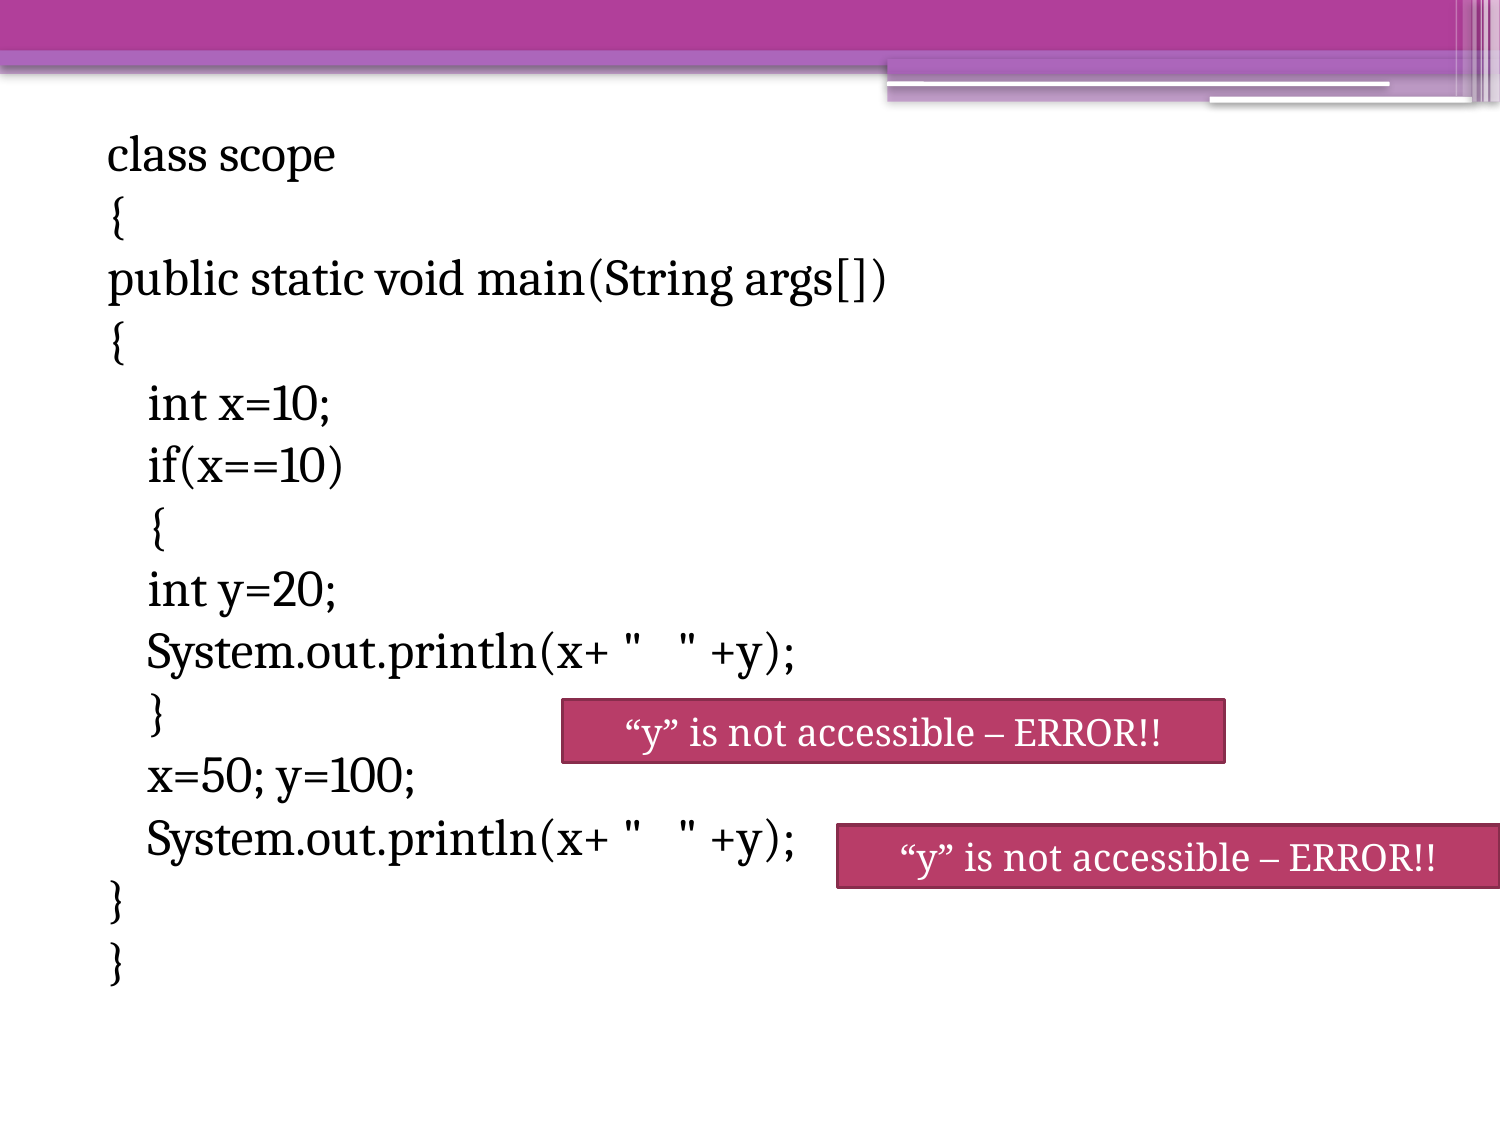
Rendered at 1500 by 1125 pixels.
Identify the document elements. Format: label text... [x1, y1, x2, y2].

list class scope { public static void main(String args[]) { int x=10; if(x==10) { int y=20; System.out.println(x+ " " +y); } x=50; y=100; System.out.println(x+ " " +y); } } [75, 112, 1425, 1000]
text_box “y” is not accessible – ERROR!! [836, 823, 1500, 889]
text_box “y” is not accessible – ERROR!! [561, 698, 1226, 764]
